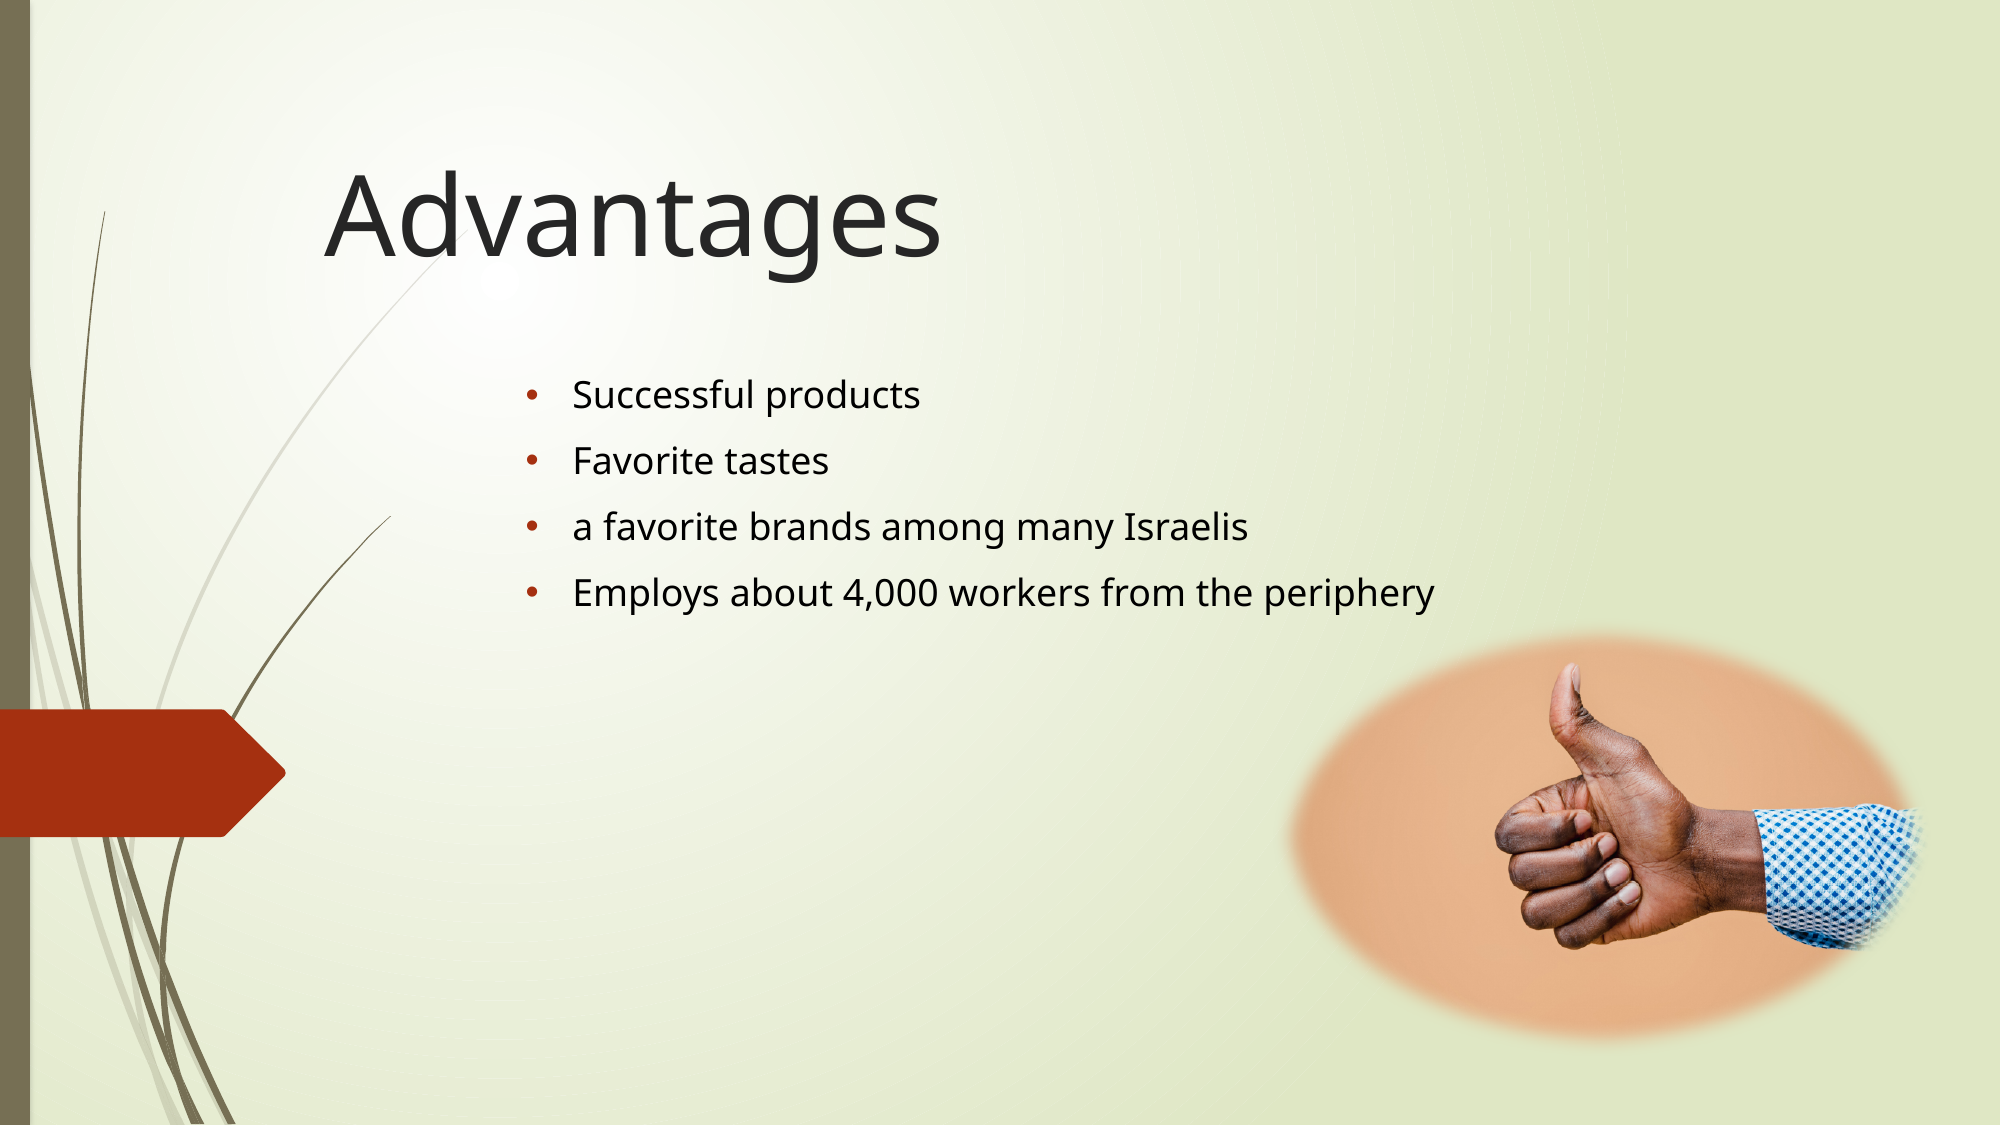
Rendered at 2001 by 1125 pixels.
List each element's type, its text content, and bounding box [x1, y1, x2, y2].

picture [1271, 617, 1932, 1058]
title Advantages [309, 109, 1810, 287]
subtitle Successful products Favorite tastes a favorite brands among many Israelis Employs about 4,000 workers from the periphery [510, 364, 1974, 761]
